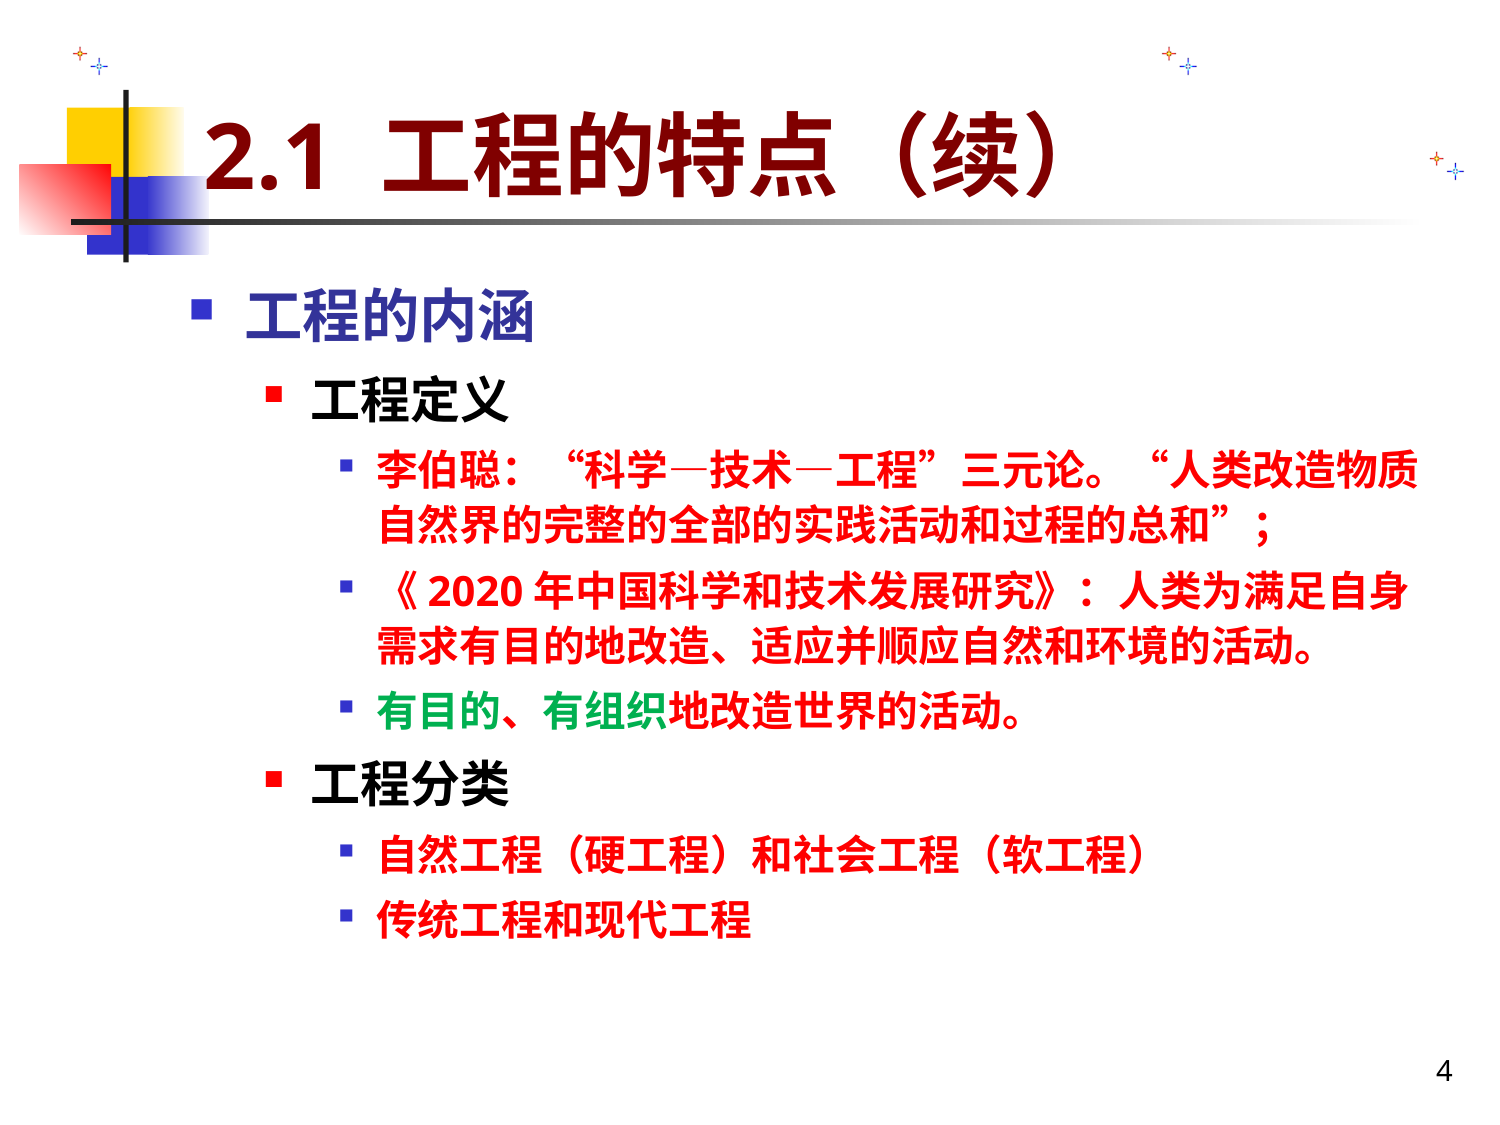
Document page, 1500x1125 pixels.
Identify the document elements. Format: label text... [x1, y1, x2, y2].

title 2.1 工程的特点（续） [188, 78, 1468, 216]
picture [62, 42, 113, 93]
slide_number 4 [1154, 1023, 1468, 1100]
list 工程的内涵 工程定义 李伯聪：“科学—技术—工程”三元论。“人类改造物质自然界的完整的全部的实践活动和过程的总和”； 《2020年中国科学和技术发展研究》：人类为满足自身需求有目的地改造、适应并顺应自然和环境的活动。 有目的、有组织地改造世界的活动。 工程分类 自然工程（硬工程）和社会工程（软工程） 传统工程和现代工程 [173, 264, 1449, 940]
picture [1151, 42, 1202, 78]
